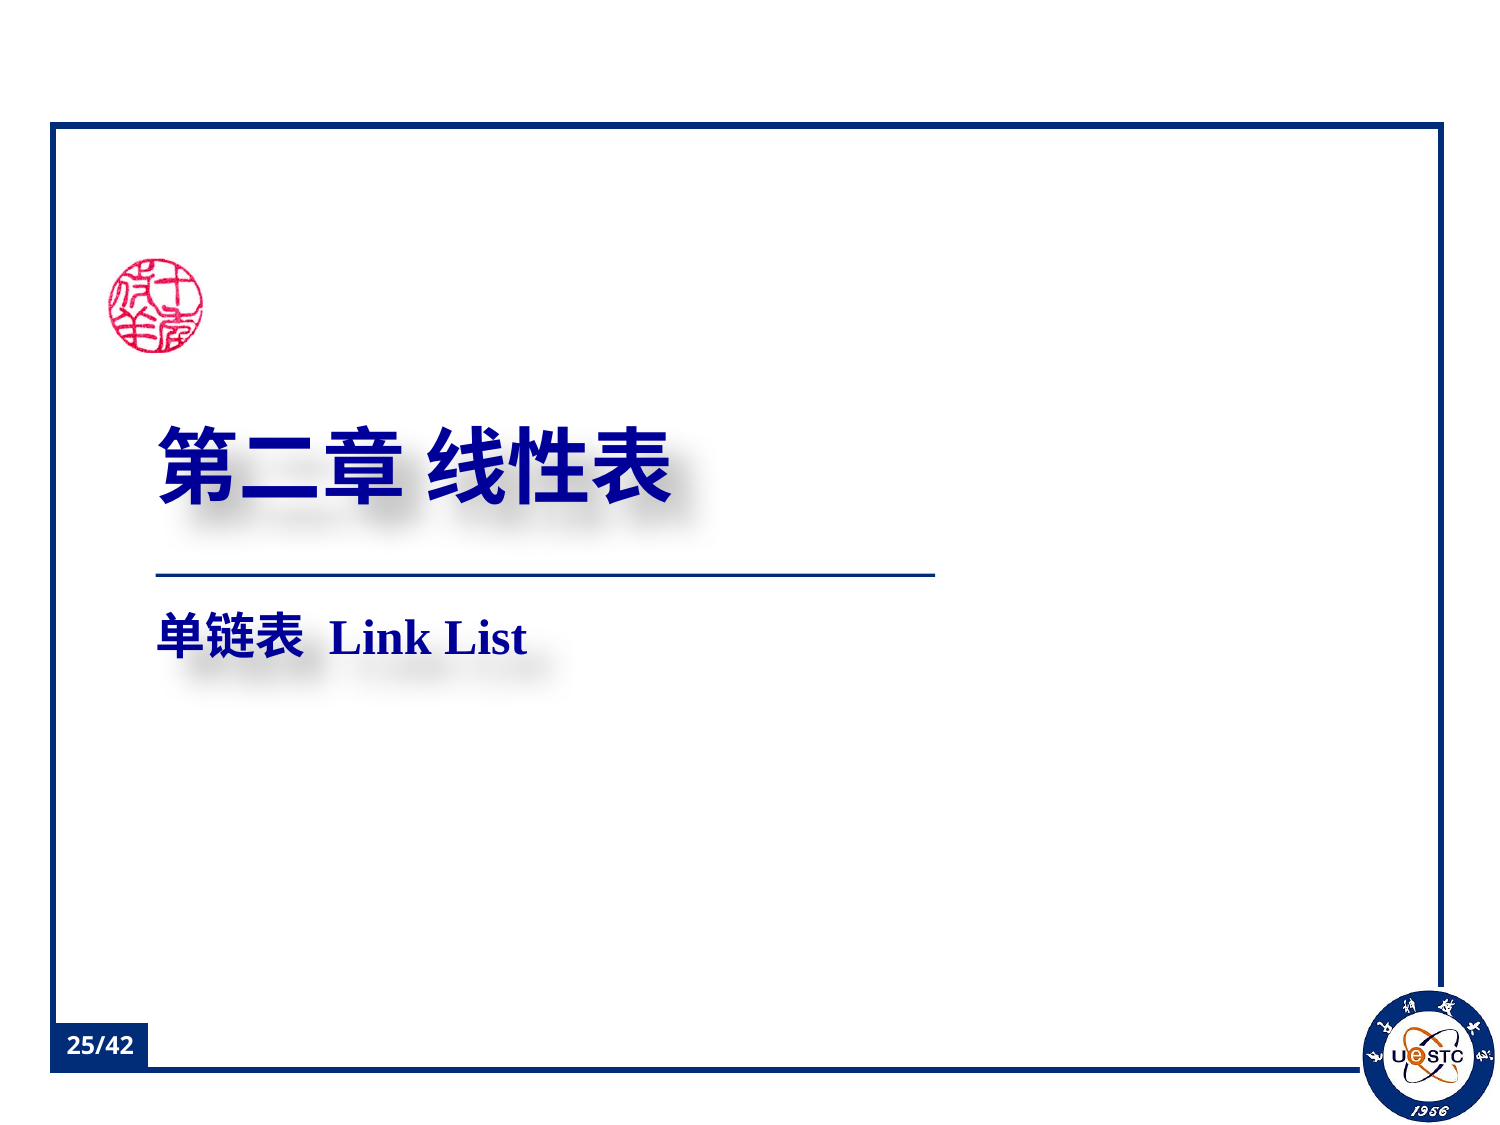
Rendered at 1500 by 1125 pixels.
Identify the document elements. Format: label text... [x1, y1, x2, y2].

picture [1359, 987, 1498, 1125]
picture [108, 258, 203, 353]
subtitle 单链表 Link List [155, 589, 936, 774]
slide_number 25/42 [53, 1023, 148, 1070]
title 第二章 线性表 [155, 382, 1406, 545]
